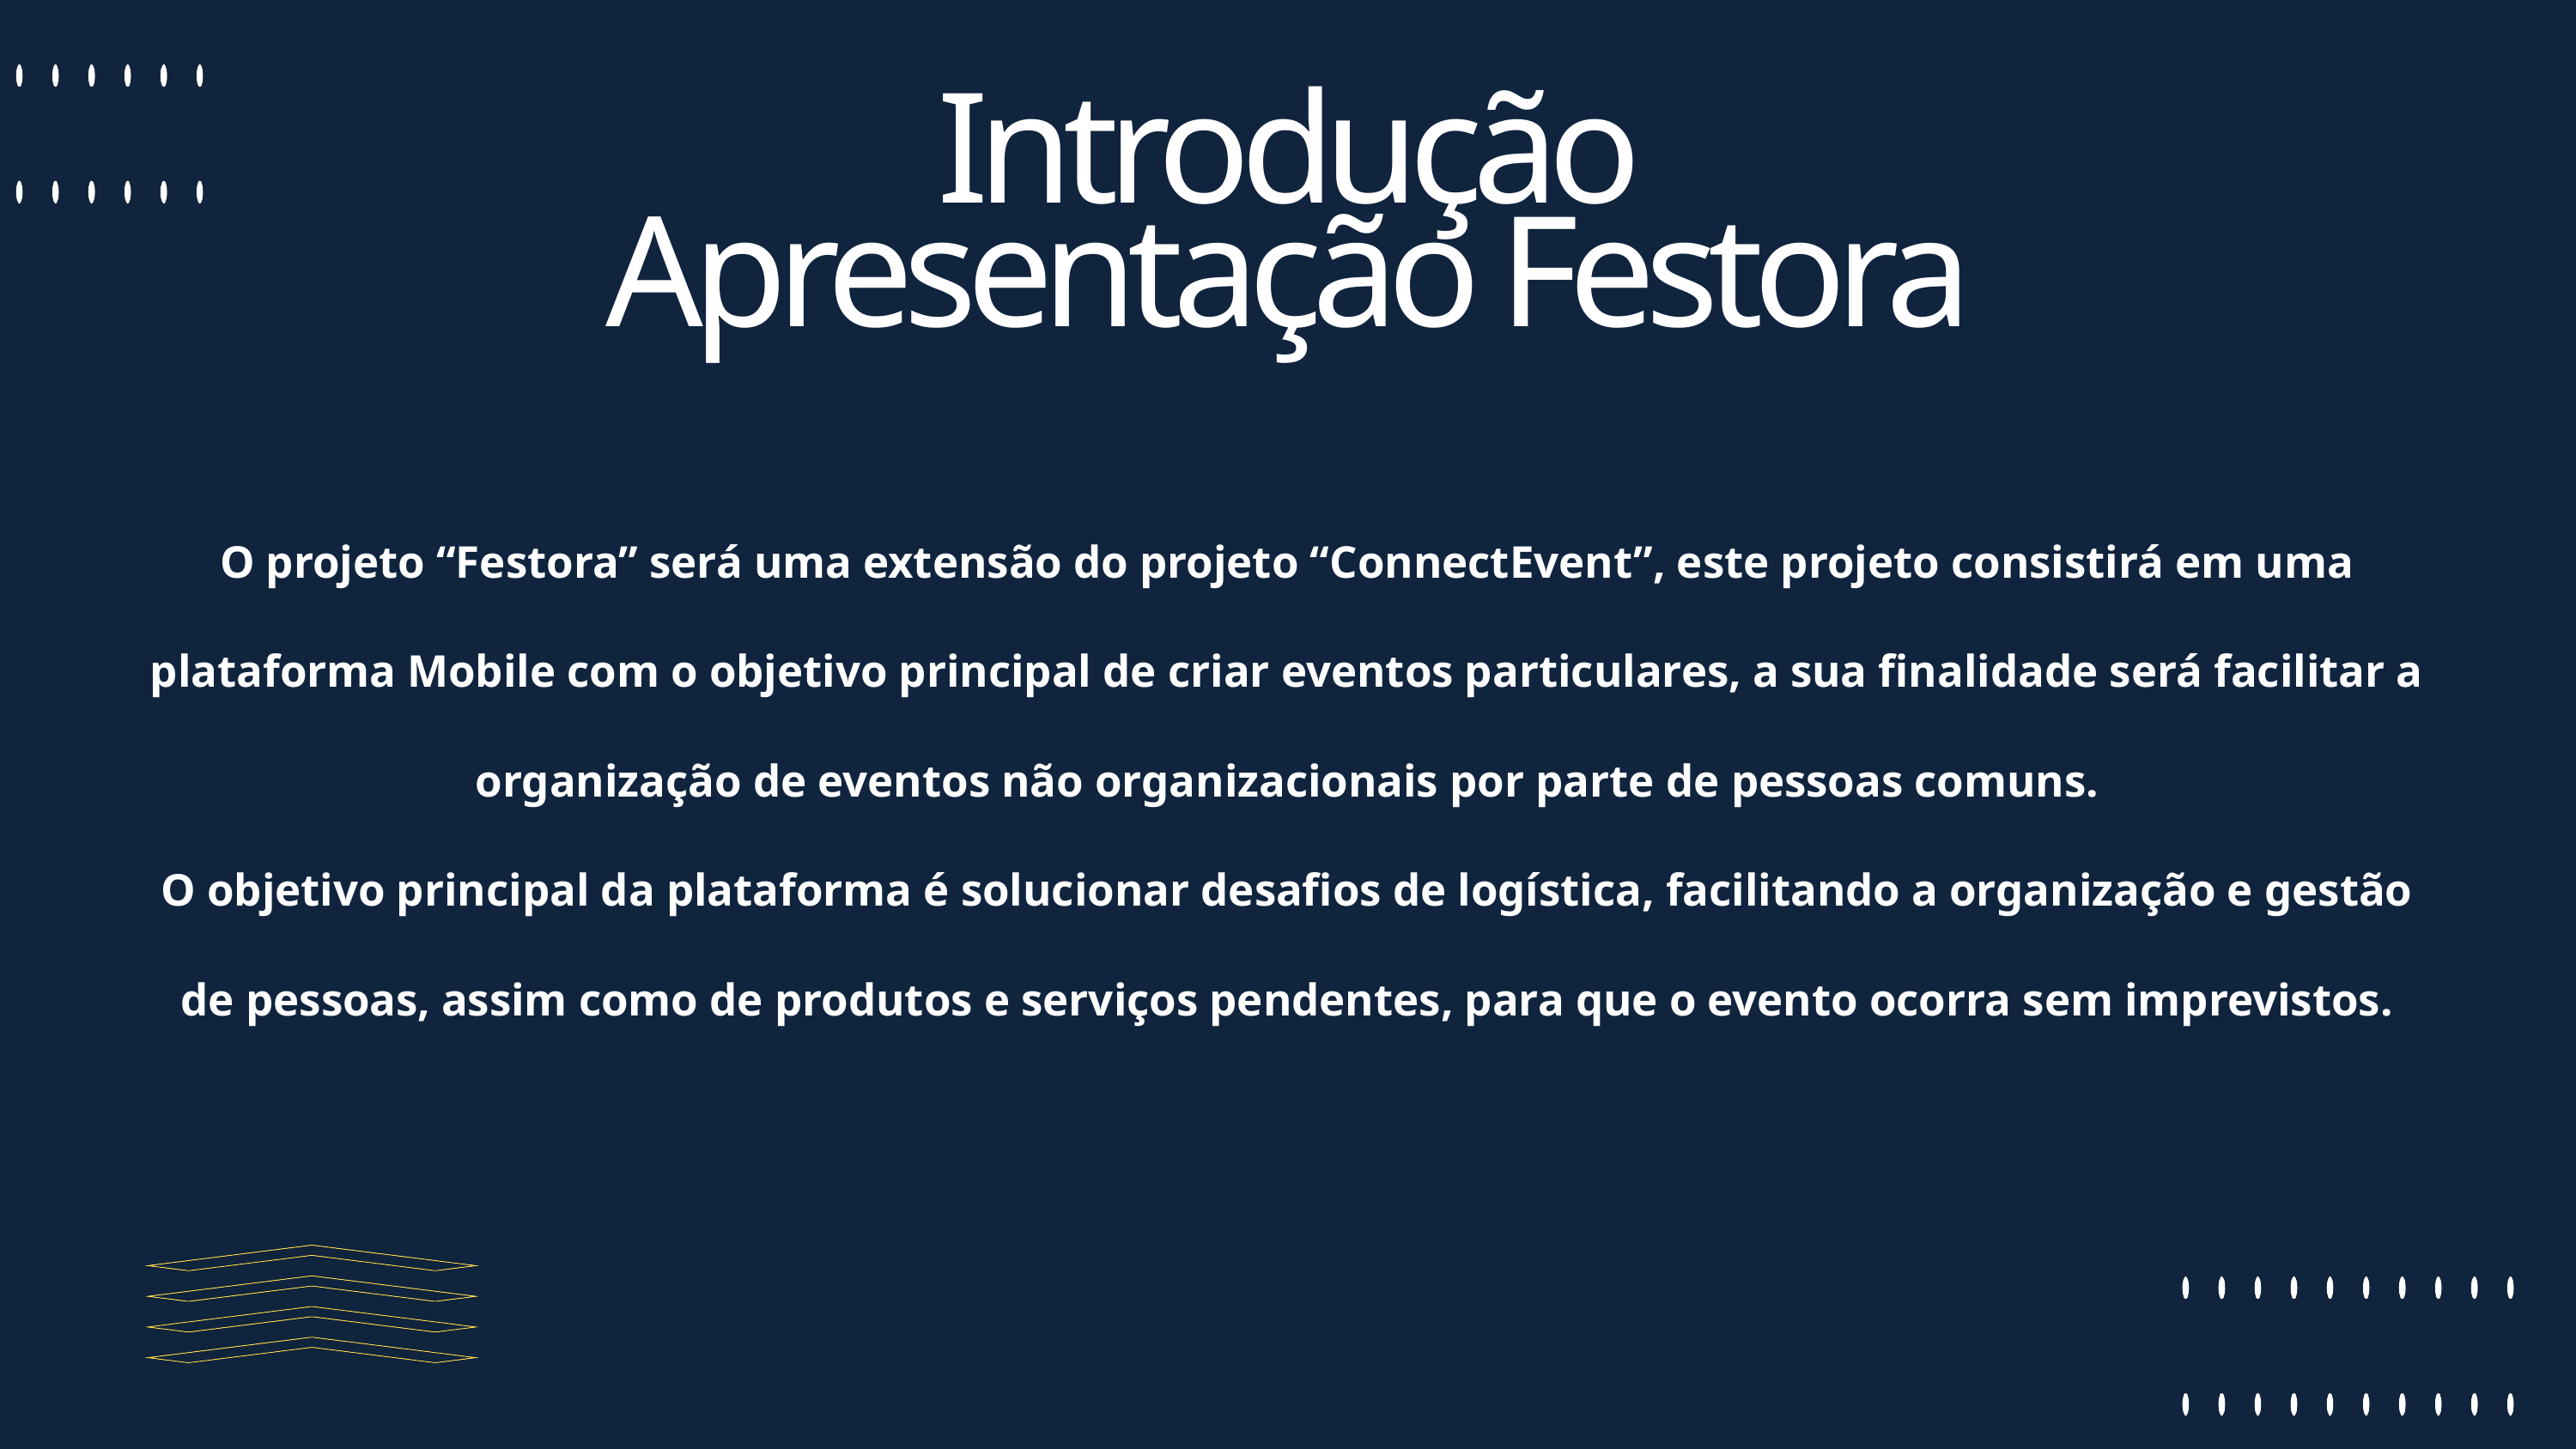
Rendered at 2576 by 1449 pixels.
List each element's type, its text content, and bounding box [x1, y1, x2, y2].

text_box [144, 1245, 479, 1363]
text_box Introdução Apresentação Festora [0, 109, 2576, 358]
text_box [2182, 1275, 2514, 1449]
text_box O projeto “Festora” será uma extensão do projeto “ConnectEvent”, este projeto consistirá em uma plataforma Mobile com o objetivo principal de criar eventos particulares, a sua finalidade será facilitar a organização de eventos não organizacionais por parte de pessoas comuns. O objetivo principal da plataforma é solucionar desafios de logística, facilitando a organização e gestão de pessoas, assim como de produtos e serviços pendentes, para que o evento ocorra sem imprevistos. [128, 477, 2447, 1025]
text_box [0, 0, 204, 204]
